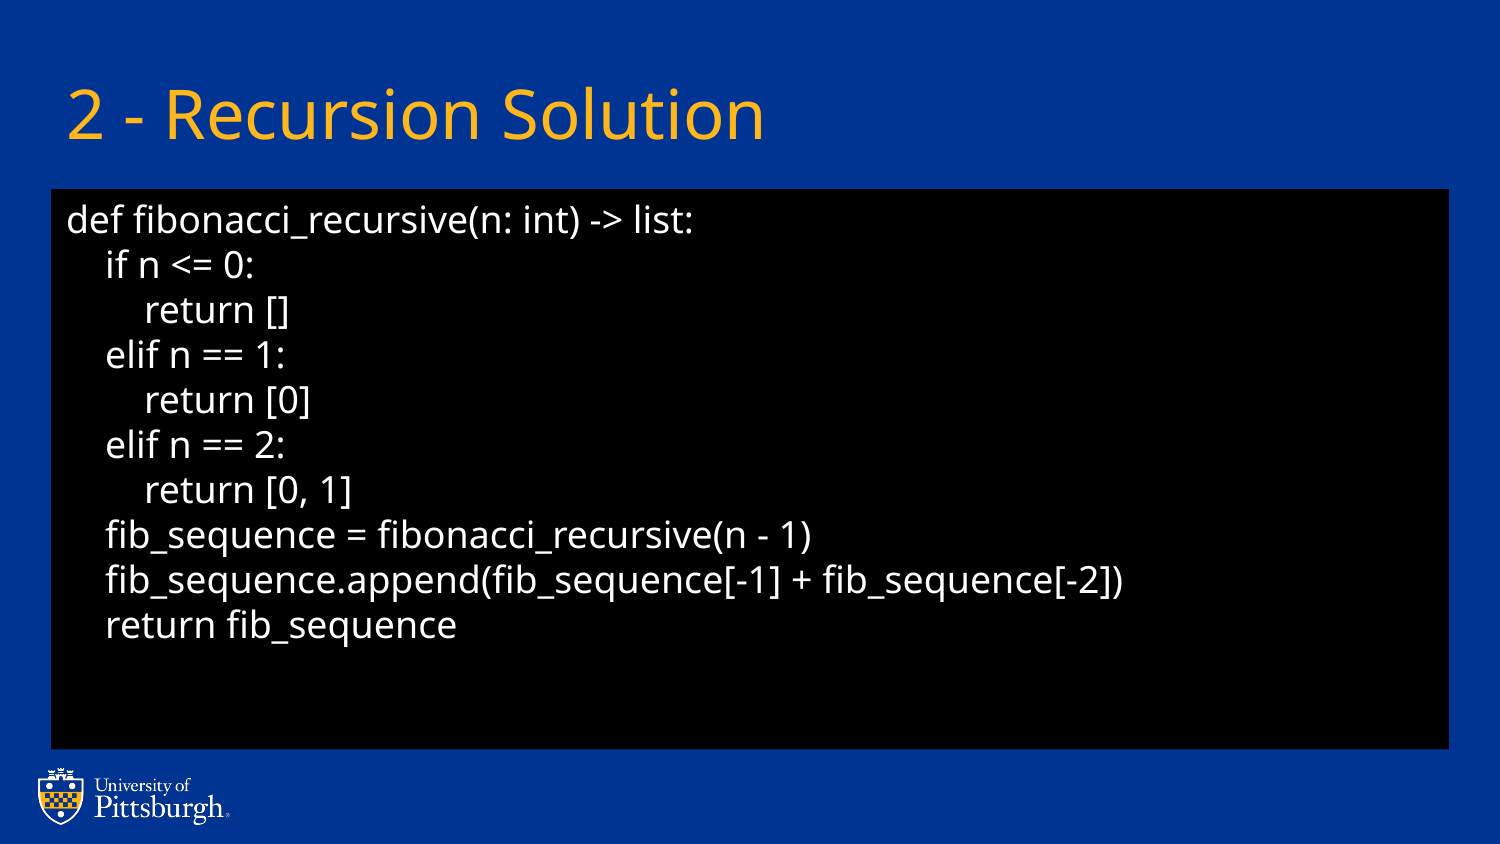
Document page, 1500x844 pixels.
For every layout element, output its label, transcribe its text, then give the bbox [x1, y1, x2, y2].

picture [38, 768, 230, 825]
list def fibonacci_recursive(n: int) -> list: if n <= 0: return [] elif n == 1: return [0] elif n == 2: return [0, 1] fib_sequence = fibonacci_recursive(n - 1) fib_sequence.append(fib_sequence[-1] + fib_sequence[-2]) return fib_sequence [51, 189, 1449, 750]
title 2 - Recursion Solution [51, 72, 1449, 167]
